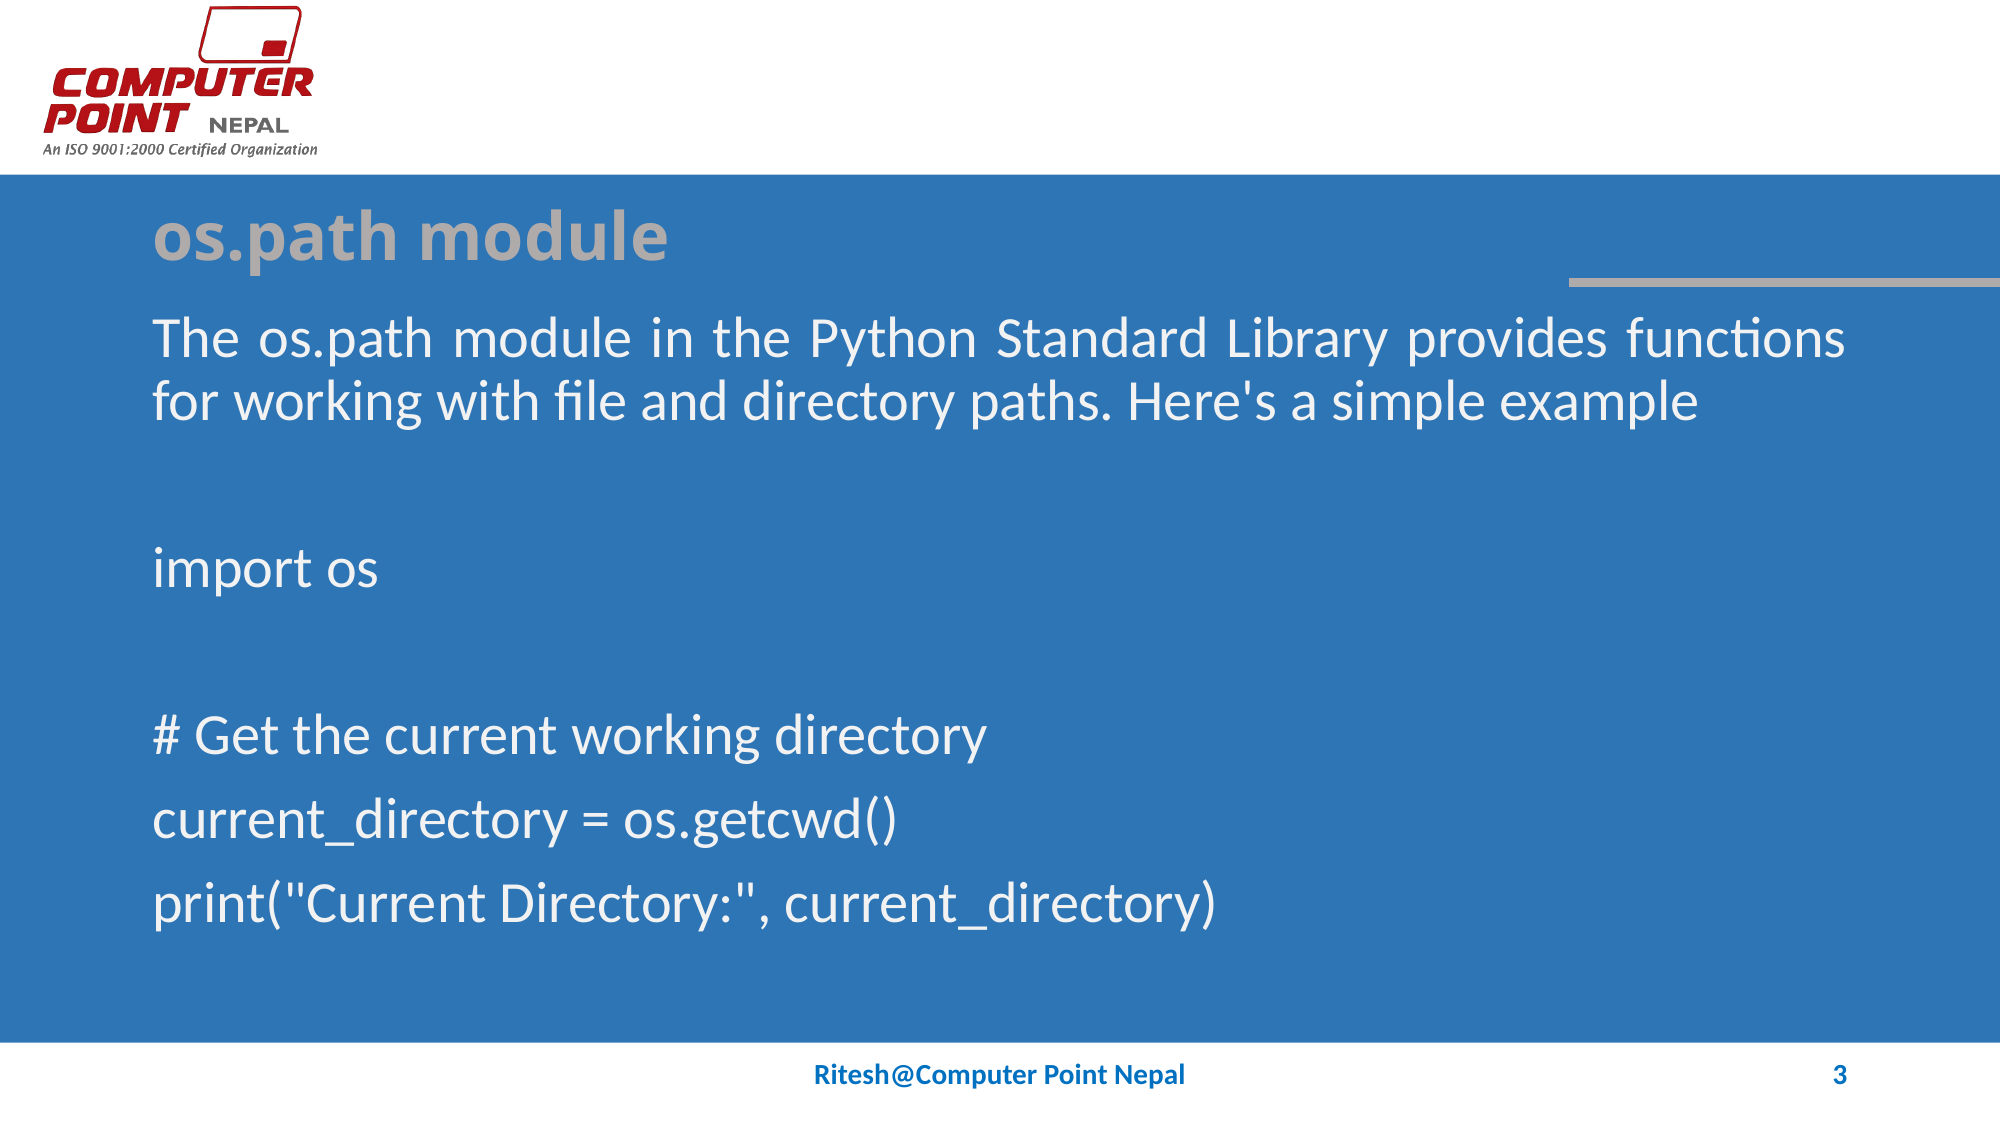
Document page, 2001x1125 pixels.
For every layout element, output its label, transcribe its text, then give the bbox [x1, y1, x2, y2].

slide_number 3 [1412, 1042, 1863, 1103]
title os.path module [137, 195, 1863, 283]
picture [33, 0, 332, 166]
footer Ritesh@Computer Point Nepal [662, 1042, 1338, 1103]
list The os.path module in the Python Standard Library provides functions for working with file and directory paths. Here's a simple example import os # Get the current working directory current_directory = os.getcwd() print("Current Directory:", current_directory) [137, 299, 1863, 1014]
